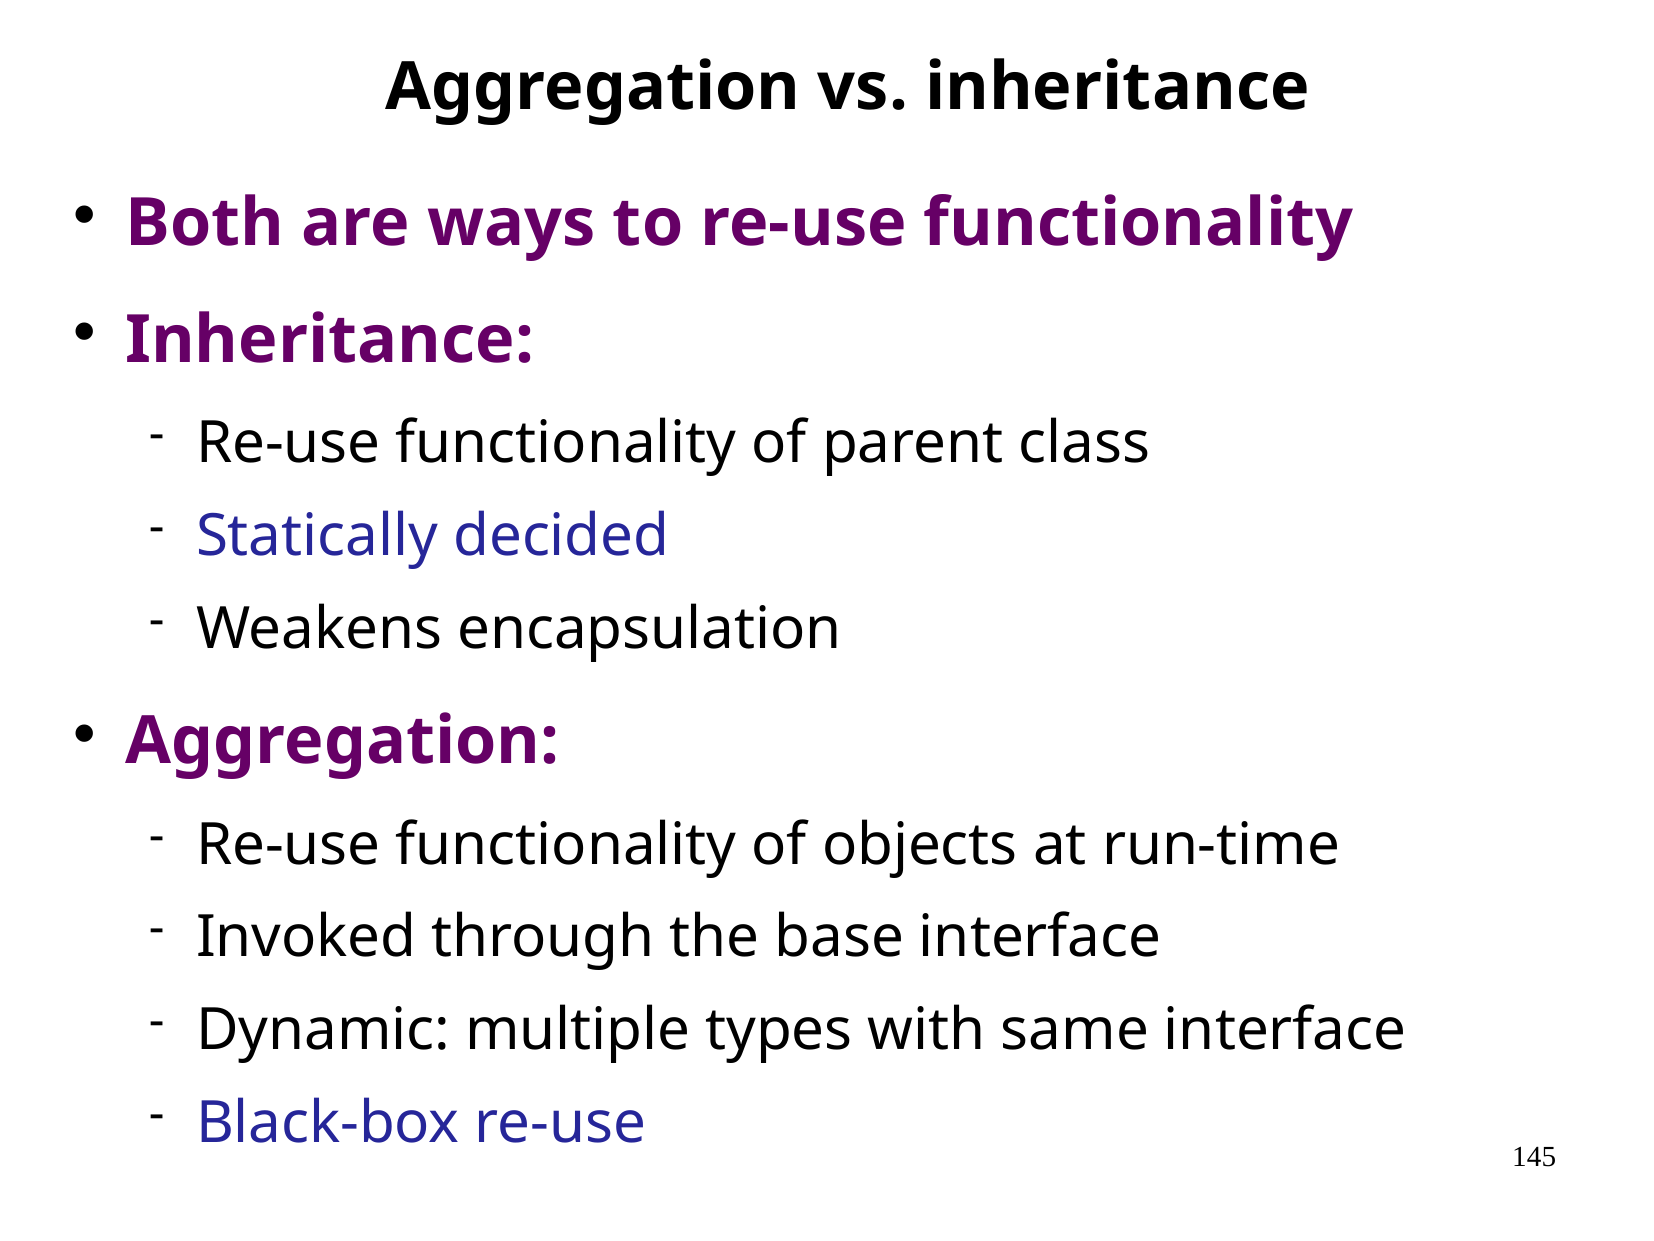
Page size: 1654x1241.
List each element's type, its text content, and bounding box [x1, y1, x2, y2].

list Both are ways to re-use functionality Inheritance: Re-use functionality of parent class Statically decided Weakens encapsulation Aggregation: Re-use functionality of objects at run-time Invoked through the base interface Dynamic: multiple types with same interface Black-box re-use [39, 170, 1654, 1146]
title Aggregation vs. inheritance [142, 24, 1553, 133]
